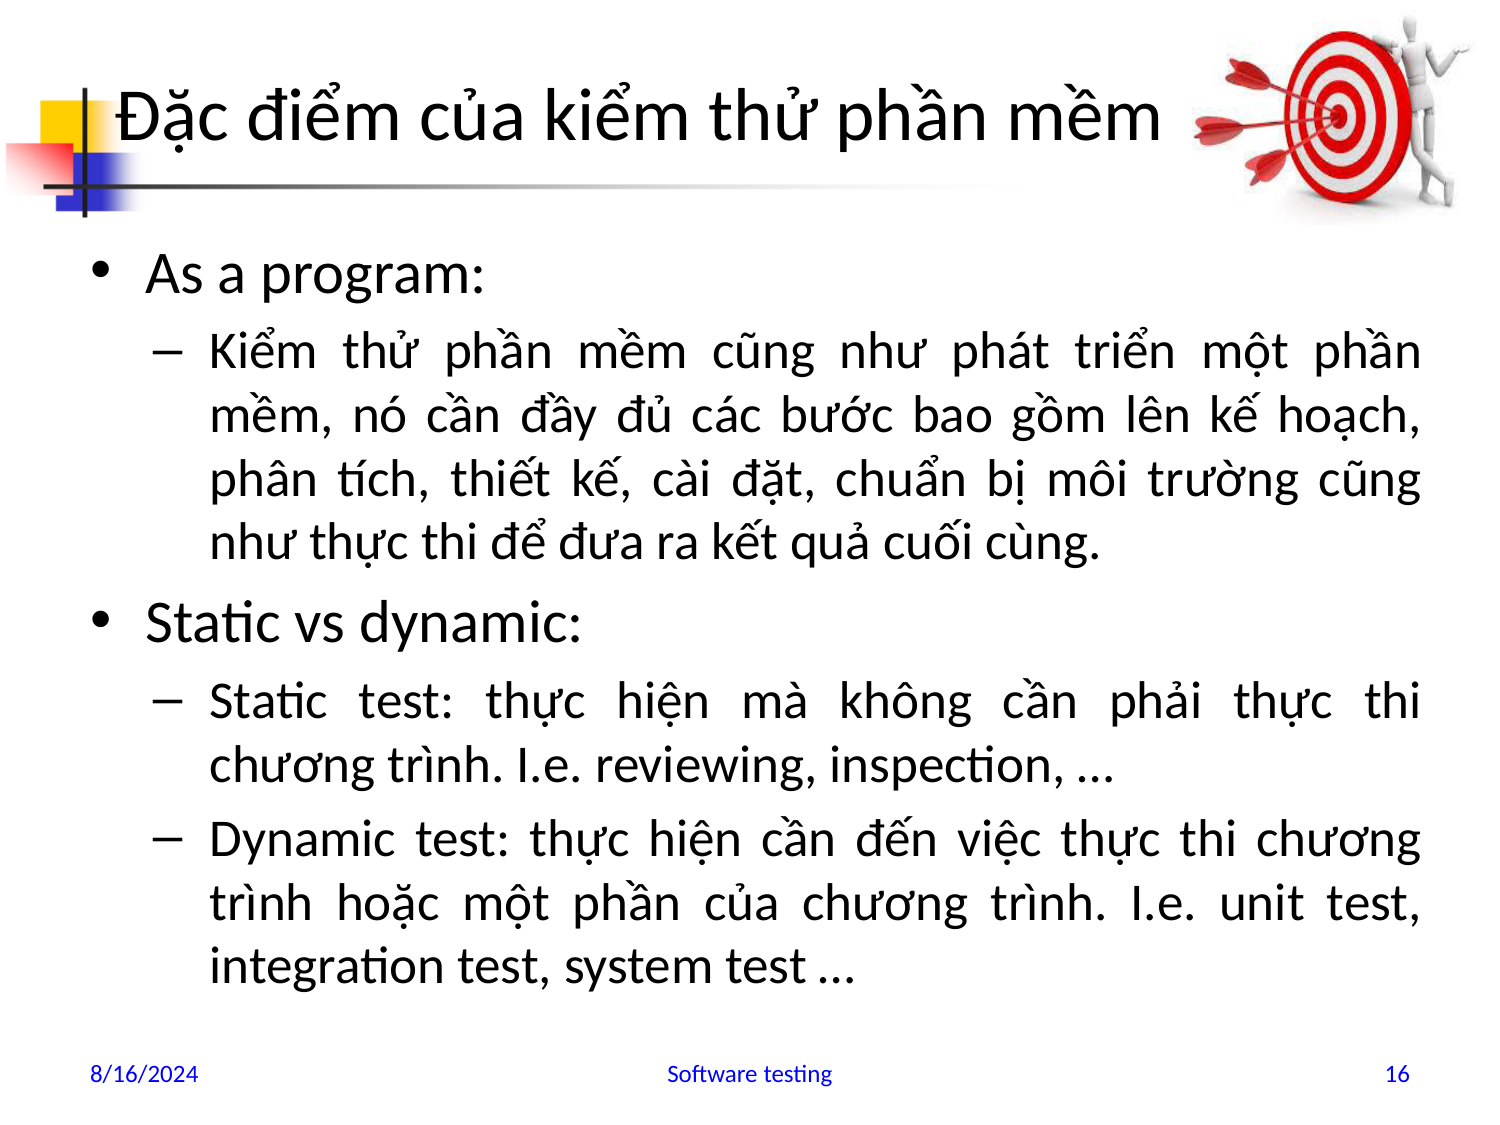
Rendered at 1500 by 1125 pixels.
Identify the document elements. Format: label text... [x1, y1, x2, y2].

slide_number 16 [1074, 1042, 1425, 1103]
list As a program: Kiểm thử phần mềm cũng như phát triển một phần mềm, nó cần đầy đủ các bước bao gồm lên kế hoạch, phân tích, thiết kế, cài đặt, chuẩn bị môi trường cũng như thực thi để đưa ra kết quả cuối cùng. Static vs dynamic: Static test: thực hiện mà không cần phải thực thi chương trình. I.e. reviewing, inspection, … Dynamic test: thực hiện cần đến việc thực thi chương trình hoặc một phần của chương trình. I.e. unit test, integration test, system test … [75, 224, 1438, 1005]
title Đặc điểm của kiểm thử phần mềm [99, 45, 1169, 175]
picture [0, 74, 1091, 232]
picture [1174, 0, 1500, 226]
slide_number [75, 1042, 425, 1103]
footer Software testing [512, 1042, 988, 1103]
